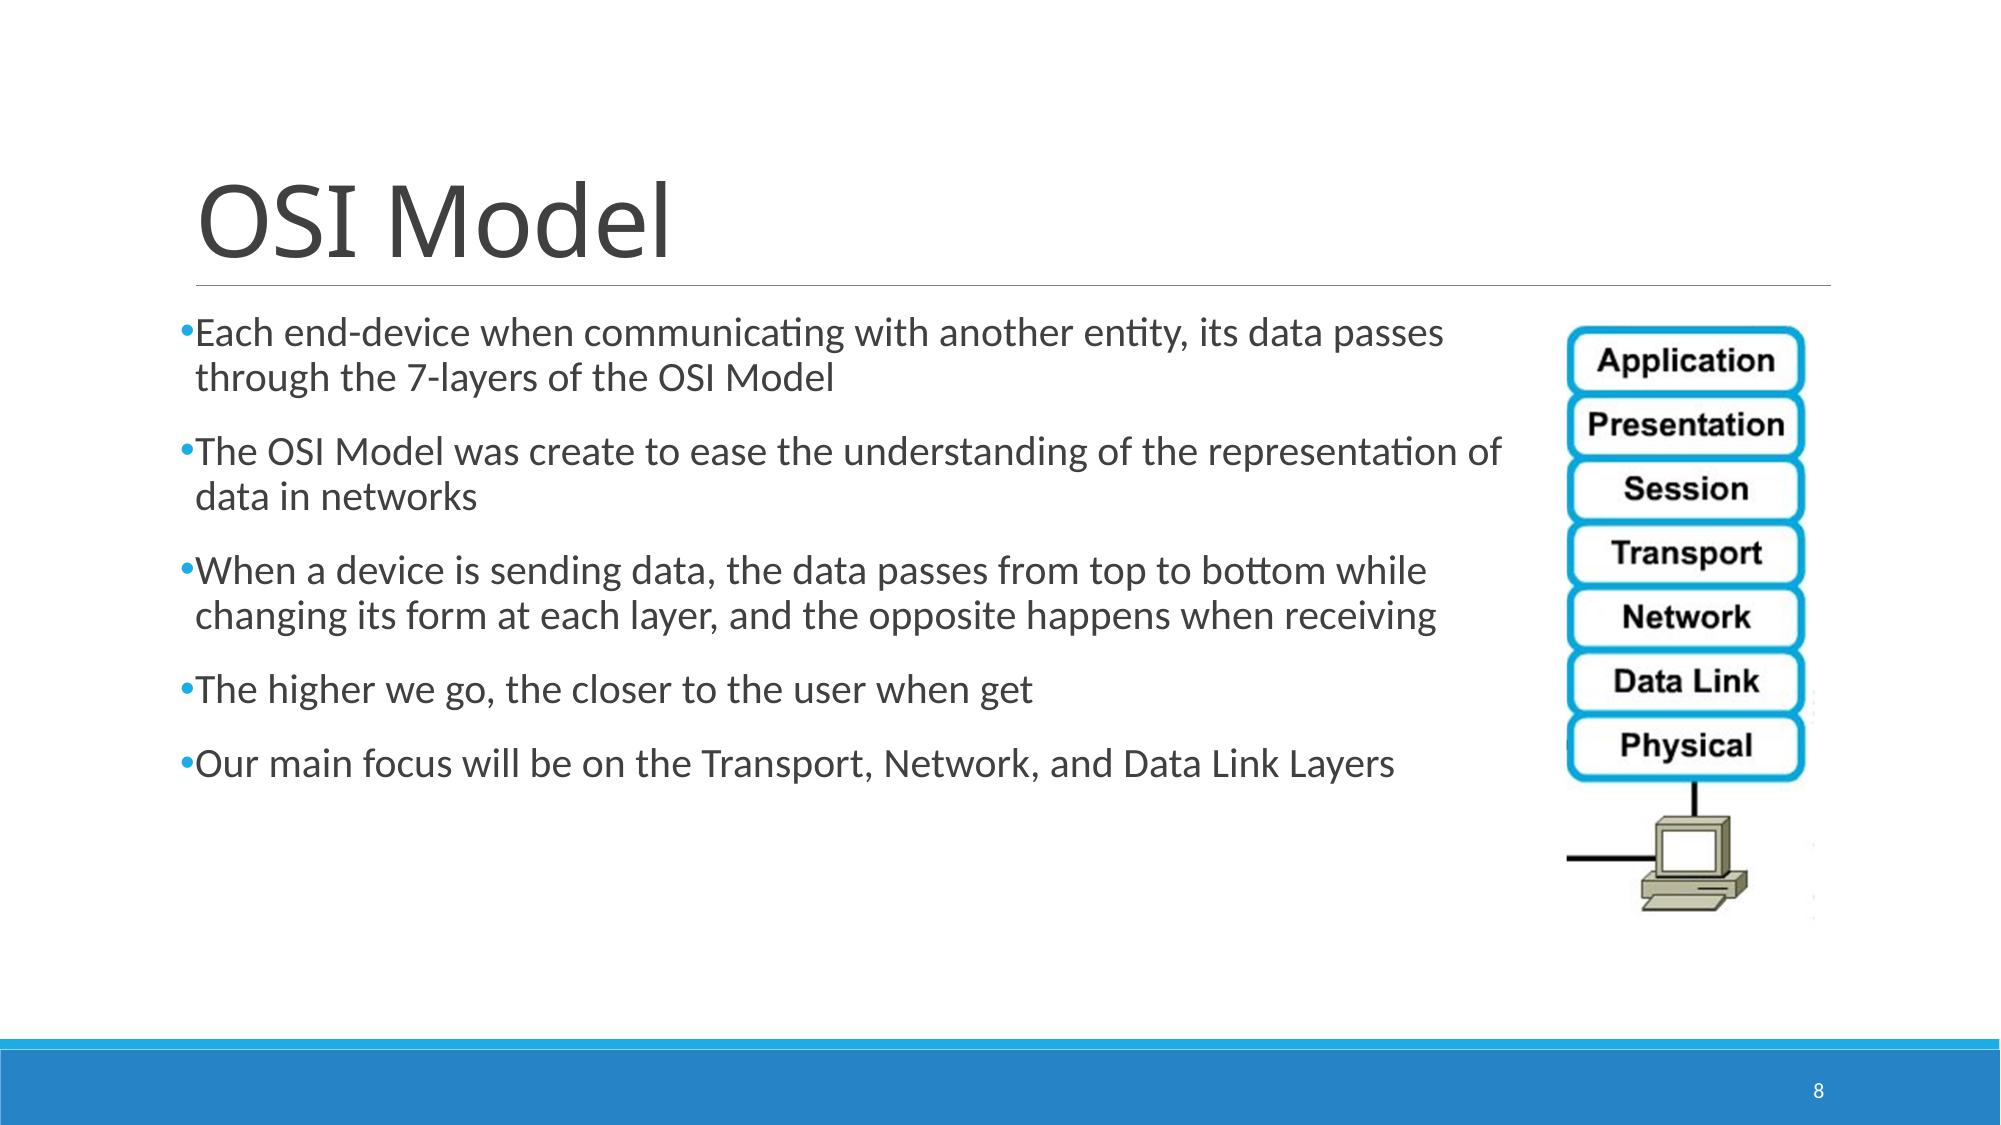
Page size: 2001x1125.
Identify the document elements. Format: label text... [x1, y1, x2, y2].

slide_number 8 [1624, 1059, 1840, 1120]
picture [1566, 324, 1816, 941]
title OSI Model [180, 47, 1830, 285]
list Each end-device when communicating with another entity, its data passes through the 7-layers of the OSI Model The OSI Model was create to ease the understanding of the representation of data in networks When a device is sending data, the data passes from top to bottom while changing its form at each layer, and the opposite happens when receiving The higher we go, the closer to the user when get Our main focus will be on the Transport, Network, and Data Link Layers [180, 302, 1520, 963]
